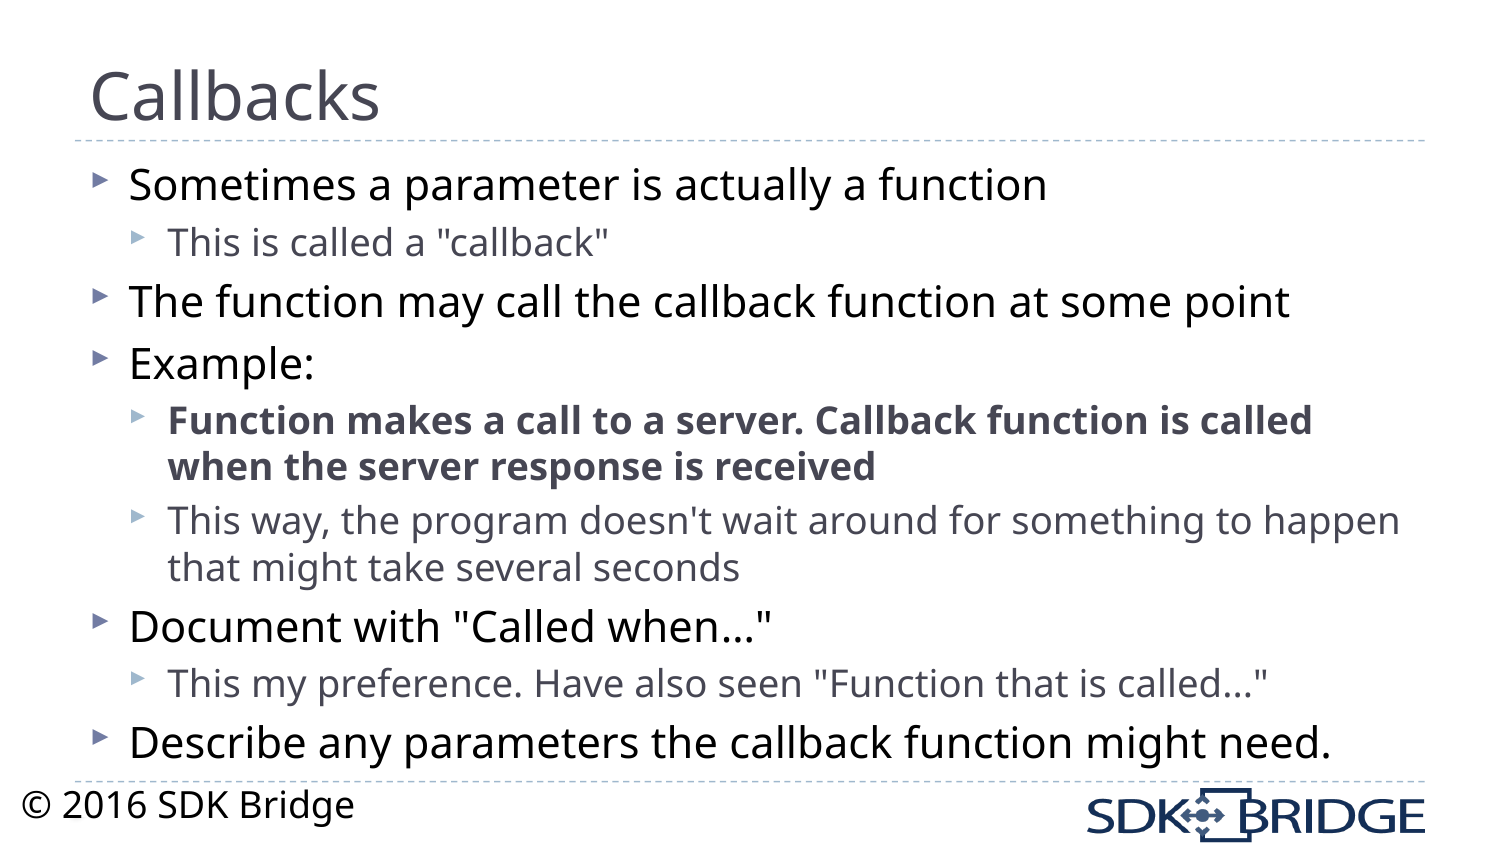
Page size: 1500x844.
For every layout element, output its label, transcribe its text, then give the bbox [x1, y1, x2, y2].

list Sometimes a parameter is actually a function This is called a "callback" The function may call the callback function at some point Example: Function makes a call to a server. Callback function is called when the server response is received This way, the program doesn't wait around for something to happen that might take several seconds Document with "Called when…" This my preference. Have also seen "Function that is called..." Describe any parameters the callback function might need. [75, 150, 1425, 785]
picture [1087, 788, 1425, 843]
title Callbacks [75, 18, 1425, 141]
